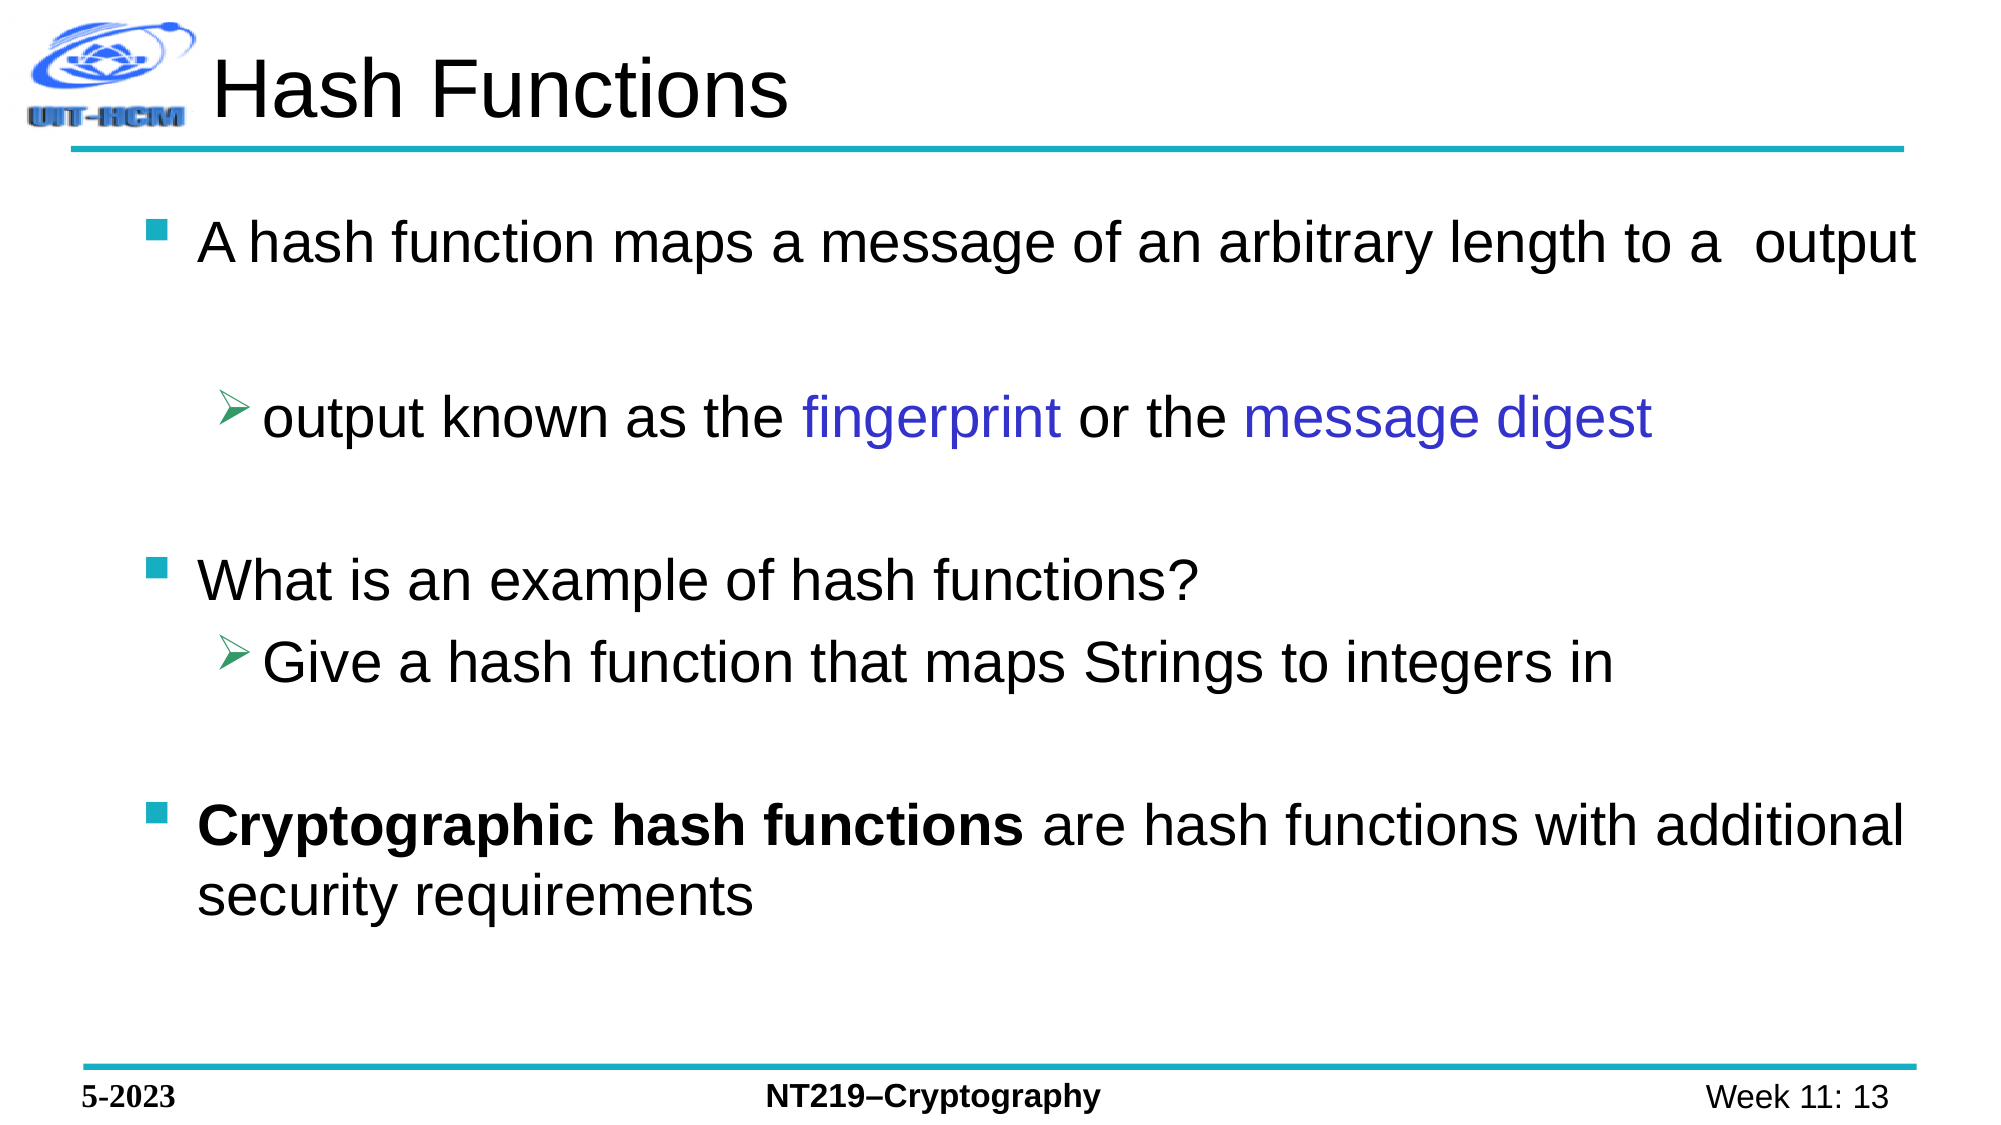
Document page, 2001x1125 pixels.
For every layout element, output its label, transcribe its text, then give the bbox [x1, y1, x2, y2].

title Hash Functions [196, 19, 1804, 149]
picture [7, 9, 217, 138]
